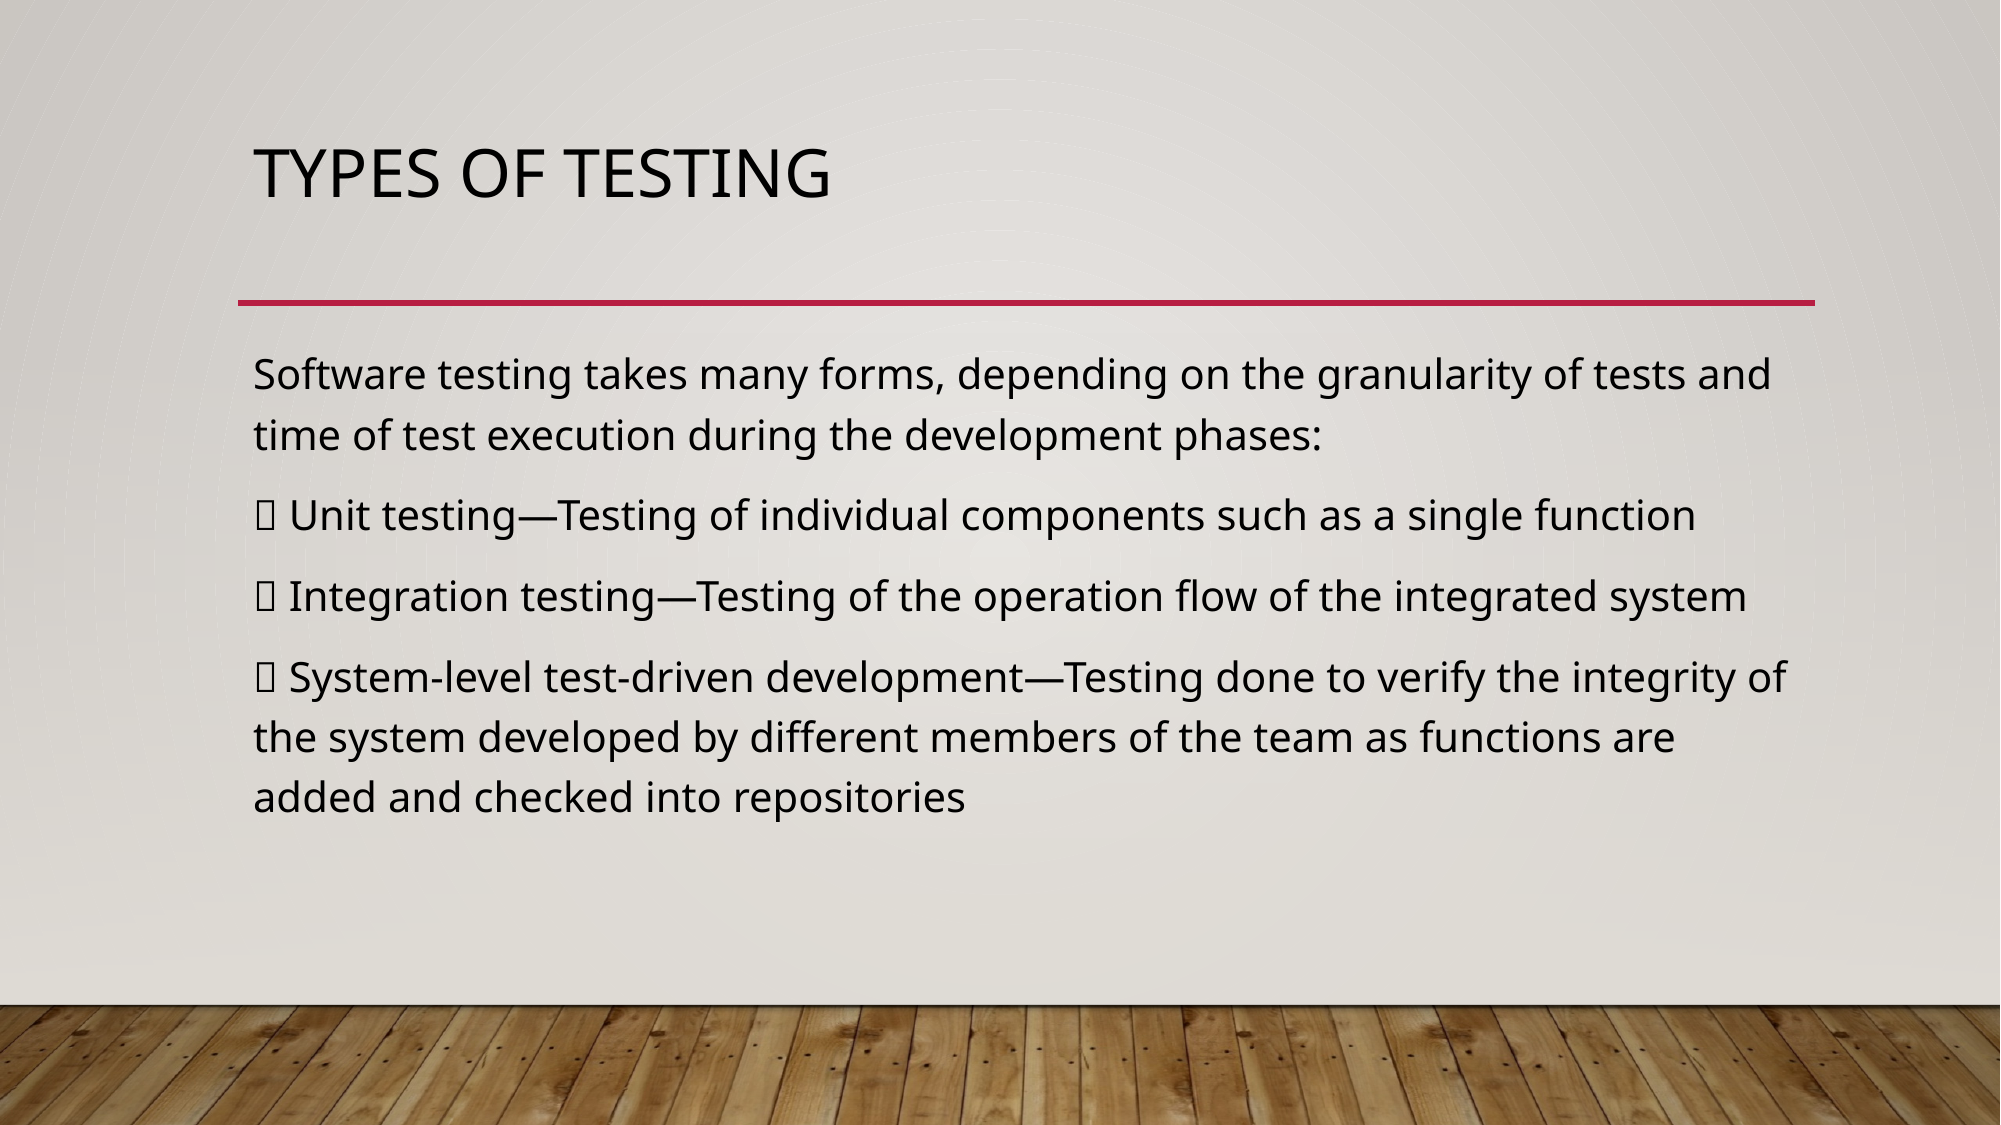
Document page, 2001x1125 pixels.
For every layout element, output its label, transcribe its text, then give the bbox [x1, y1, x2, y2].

list Software testing takes many forms, depending on the granularity of tests and time of test execution during the development phases:  Unit testing—Testing of individual components such as a single function  Integration testing—Testing of the operation flow of the integrated system  System-level test-driven development—Testing done to verify the integrity of the system developed by different members of the team as functions are added and checked into repositories [238, 330, 1814, 897]
picture [0, 1005, 2000, 1125]
title Types of testing [238, 131, 1814, 305]
